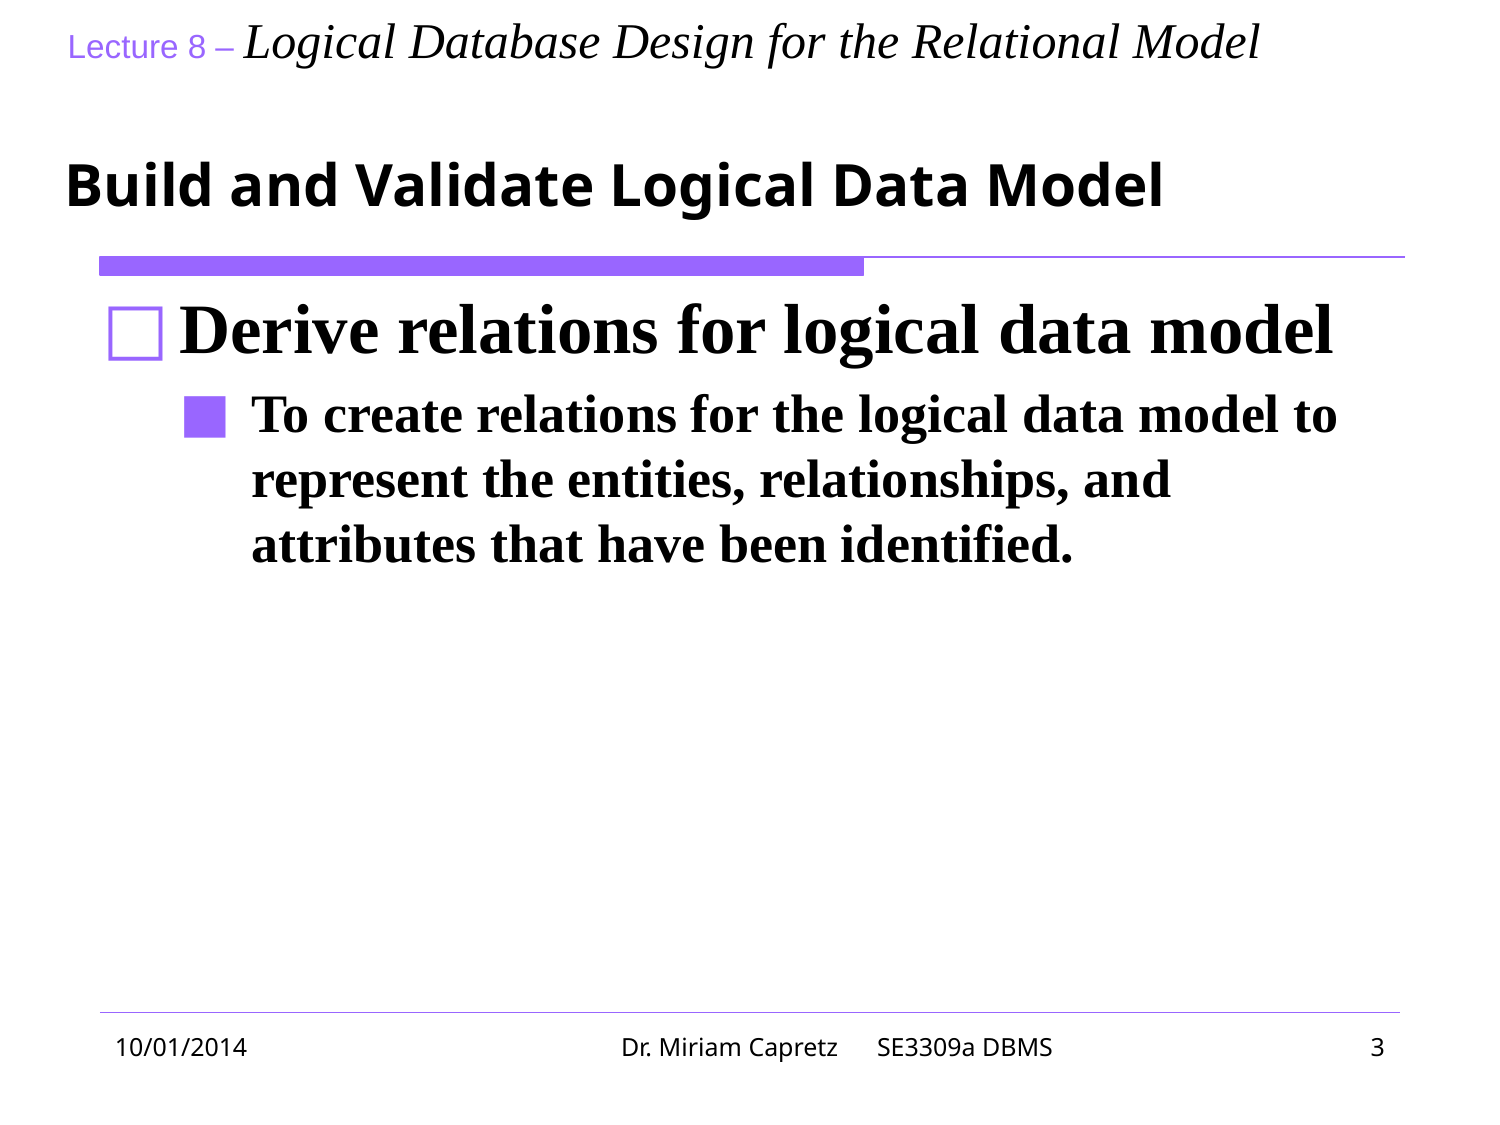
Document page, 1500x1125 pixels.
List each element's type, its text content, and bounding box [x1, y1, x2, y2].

title Build and Validate Logical Data Model [50, 137, 1438, 225]
text_box Dr. Miriam Capretz SE3309a DBMS [512, 1024, 1074, 1103]
text_box ‹#› [1074, 1024, 1400, 1103]
text_box 10/01/2014 [99, 1024, 425, 1103]
list Derive relations for logical data model To create relations for the logical data model to represent the entities, relationships, and attributes that have been identified. [87, 275, 1379, 823]
